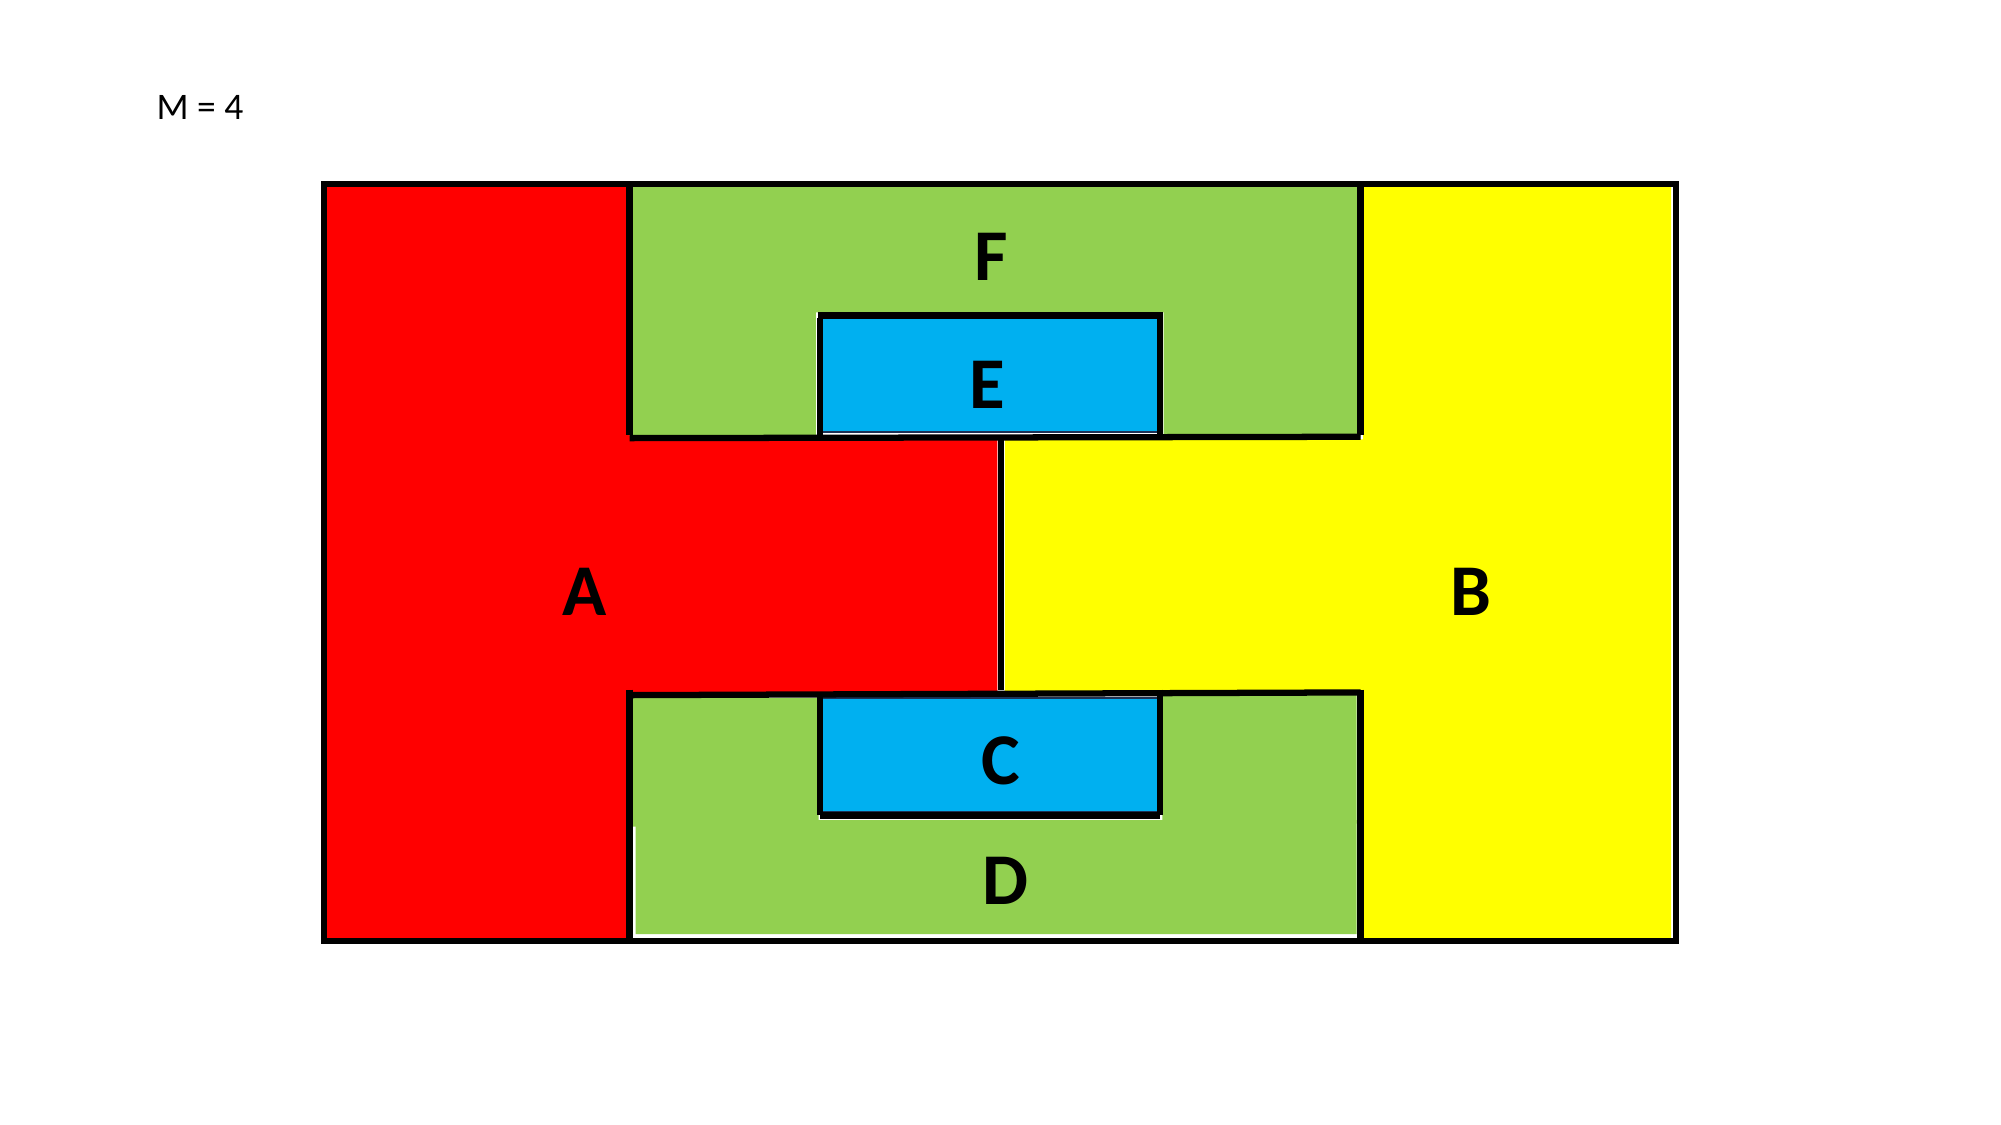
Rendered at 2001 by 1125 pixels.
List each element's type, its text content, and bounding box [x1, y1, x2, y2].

text_box M = 4 [141, 74, 259, 135]
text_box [324, 183, 1676, 942]
